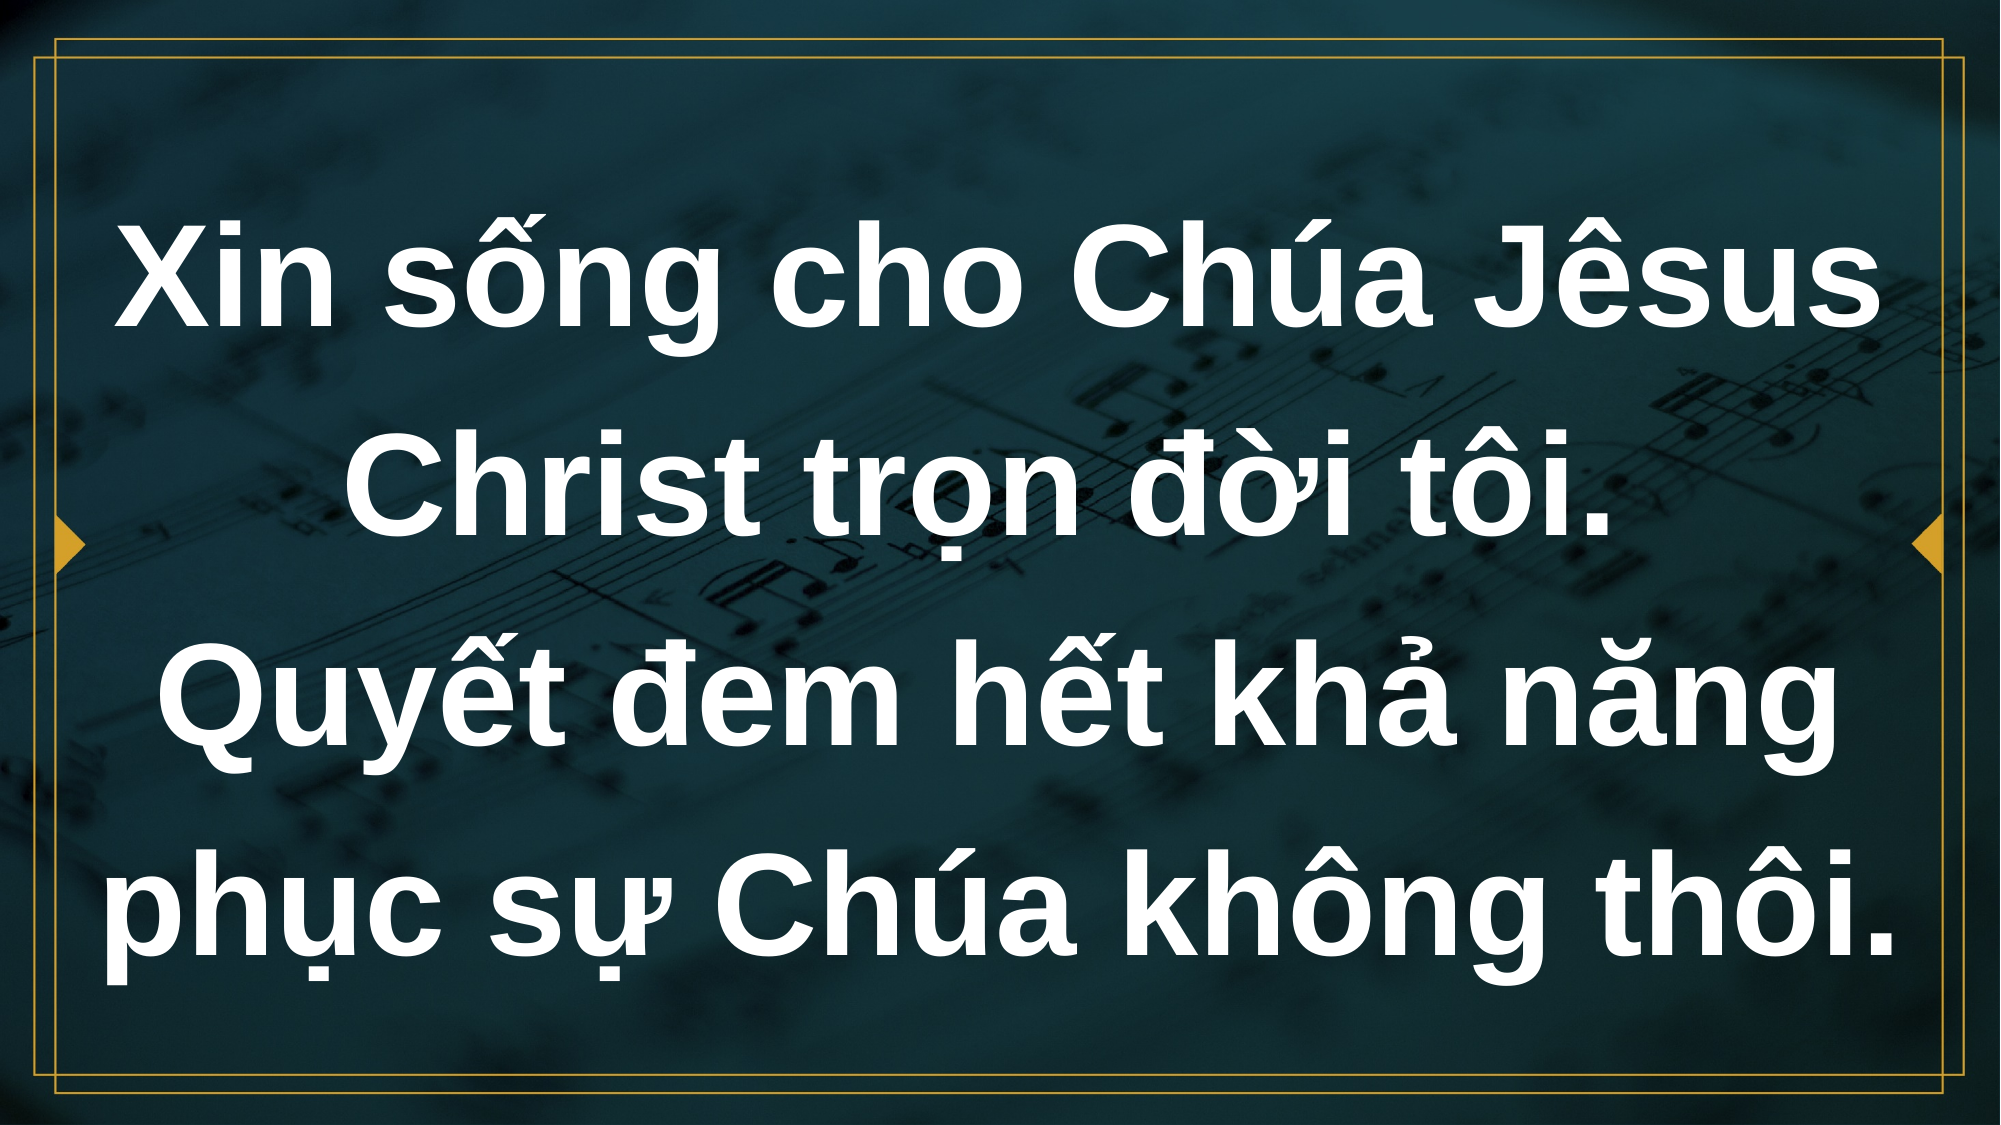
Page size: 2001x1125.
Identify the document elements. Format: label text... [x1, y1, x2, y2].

picture [0, 0, 2000, 1125]
title Xin sống cho Chúa Jêsus Christ trọn đời tôi. Quyết đem hết khả năng phục sự Chúa không thôi. [55, 53, 1945, 1077]
